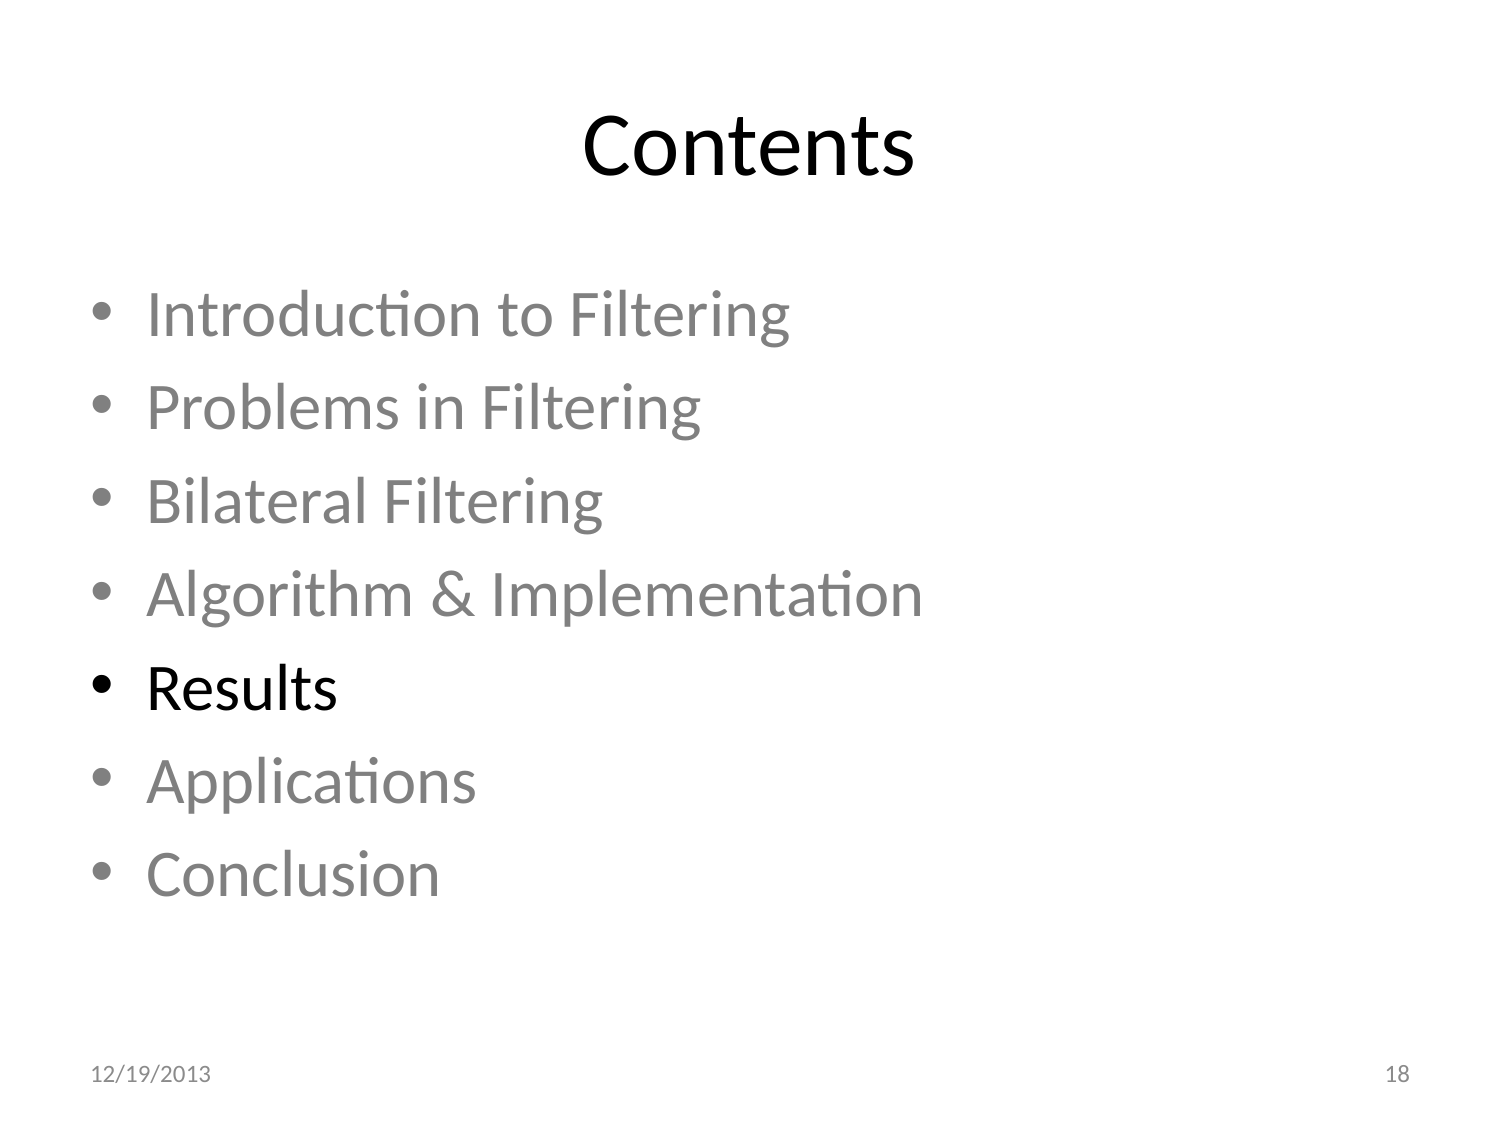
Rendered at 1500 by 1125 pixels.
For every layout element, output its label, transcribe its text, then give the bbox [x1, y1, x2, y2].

title Contents [75, 45, 1425, 233]
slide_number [75, 1042, 425, 1103]
list Introduction to Filtering Problems in Filtering Bilateral Filtering Algorithm & Implementation Results Applications Conclusion [75, 262, 1425, 1005]
slide_number 18 [1074, 1042, 1425, 1103]
